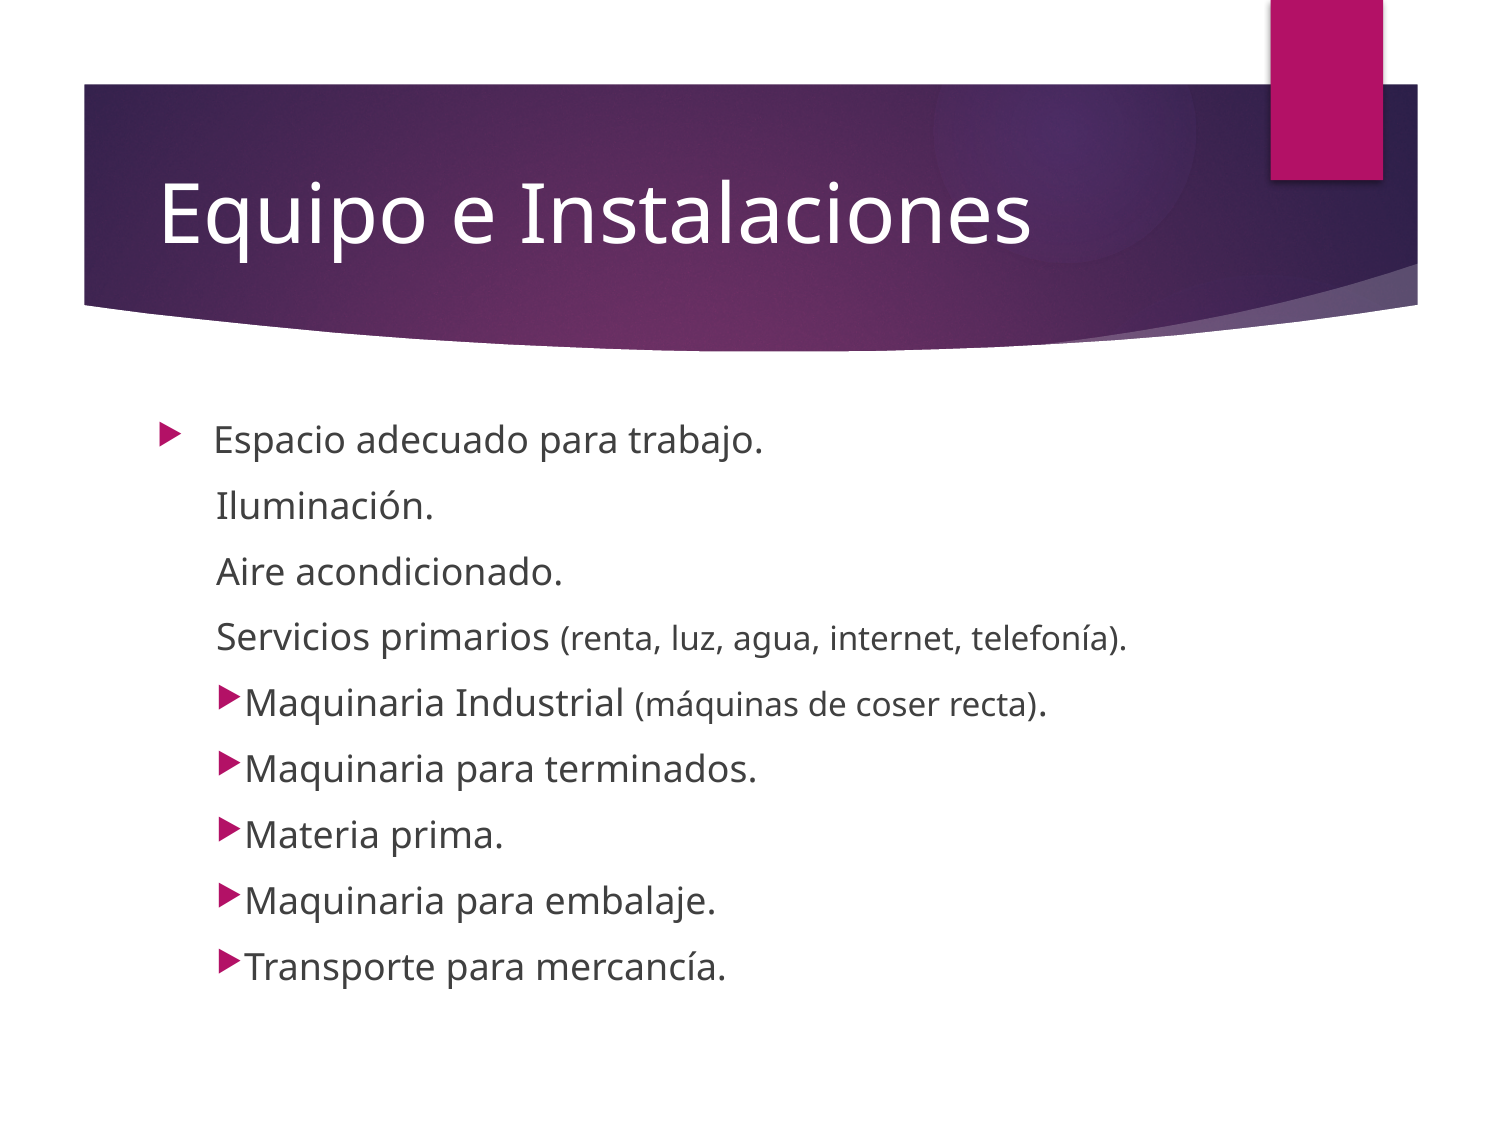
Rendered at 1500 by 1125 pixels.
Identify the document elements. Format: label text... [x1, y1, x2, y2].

list Espacio adecuado para trabajo. Iluminación. Aire acondicionado. Servicios primarios (renta, luz, agua, internet, telefonía). Maquinaria Industrial (máquinas de coser recta). Maquinaria para terminados. Materia prima. Maquinaria para embalaje. Transporte para mercancía. [141, 408, 1183, 1063]
title Equipo e Instalaciones [142, 152, 1183, 269]
